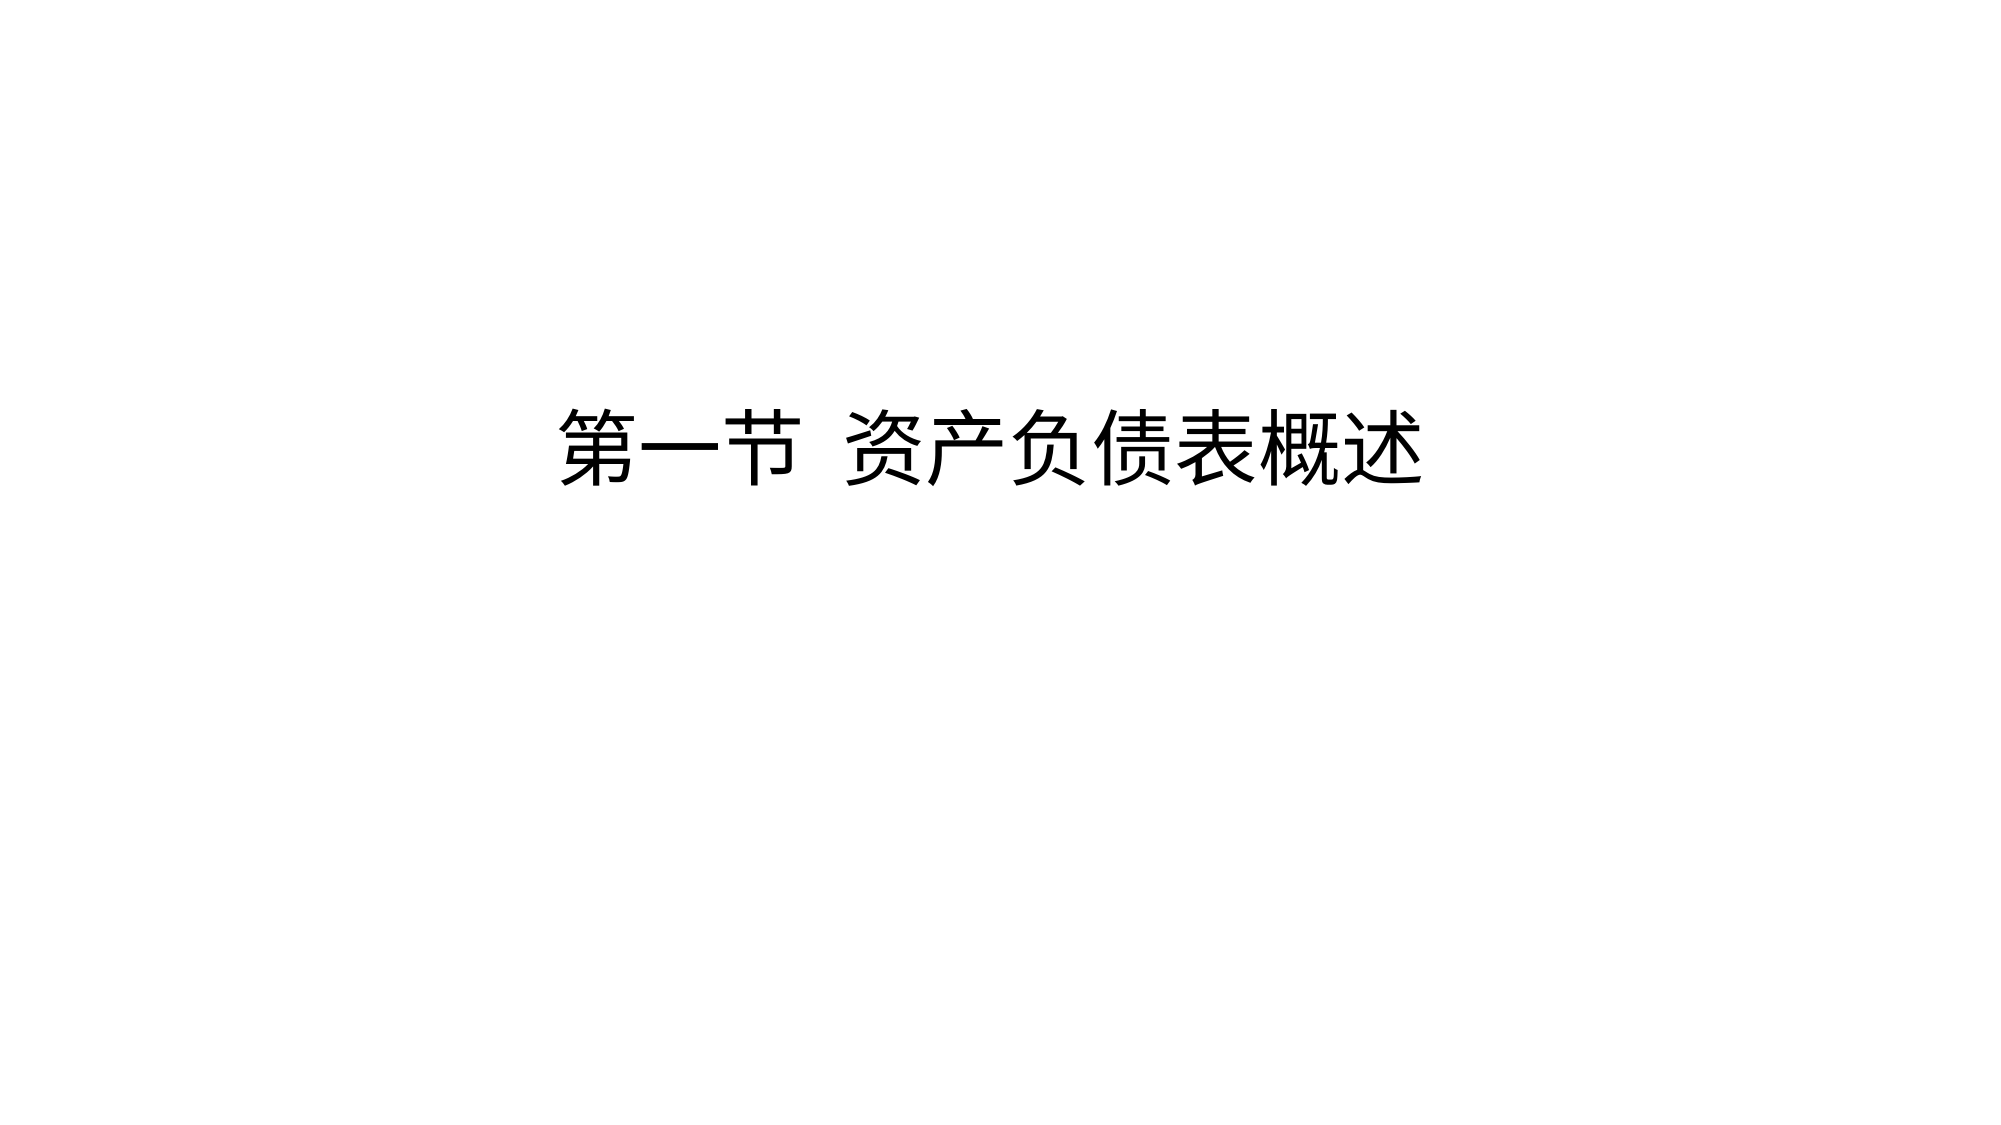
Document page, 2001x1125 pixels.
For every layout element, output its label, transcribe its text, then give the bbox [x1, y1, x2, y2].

title 第一节 资产负债表概述 [373, 385, 1606, 521]
